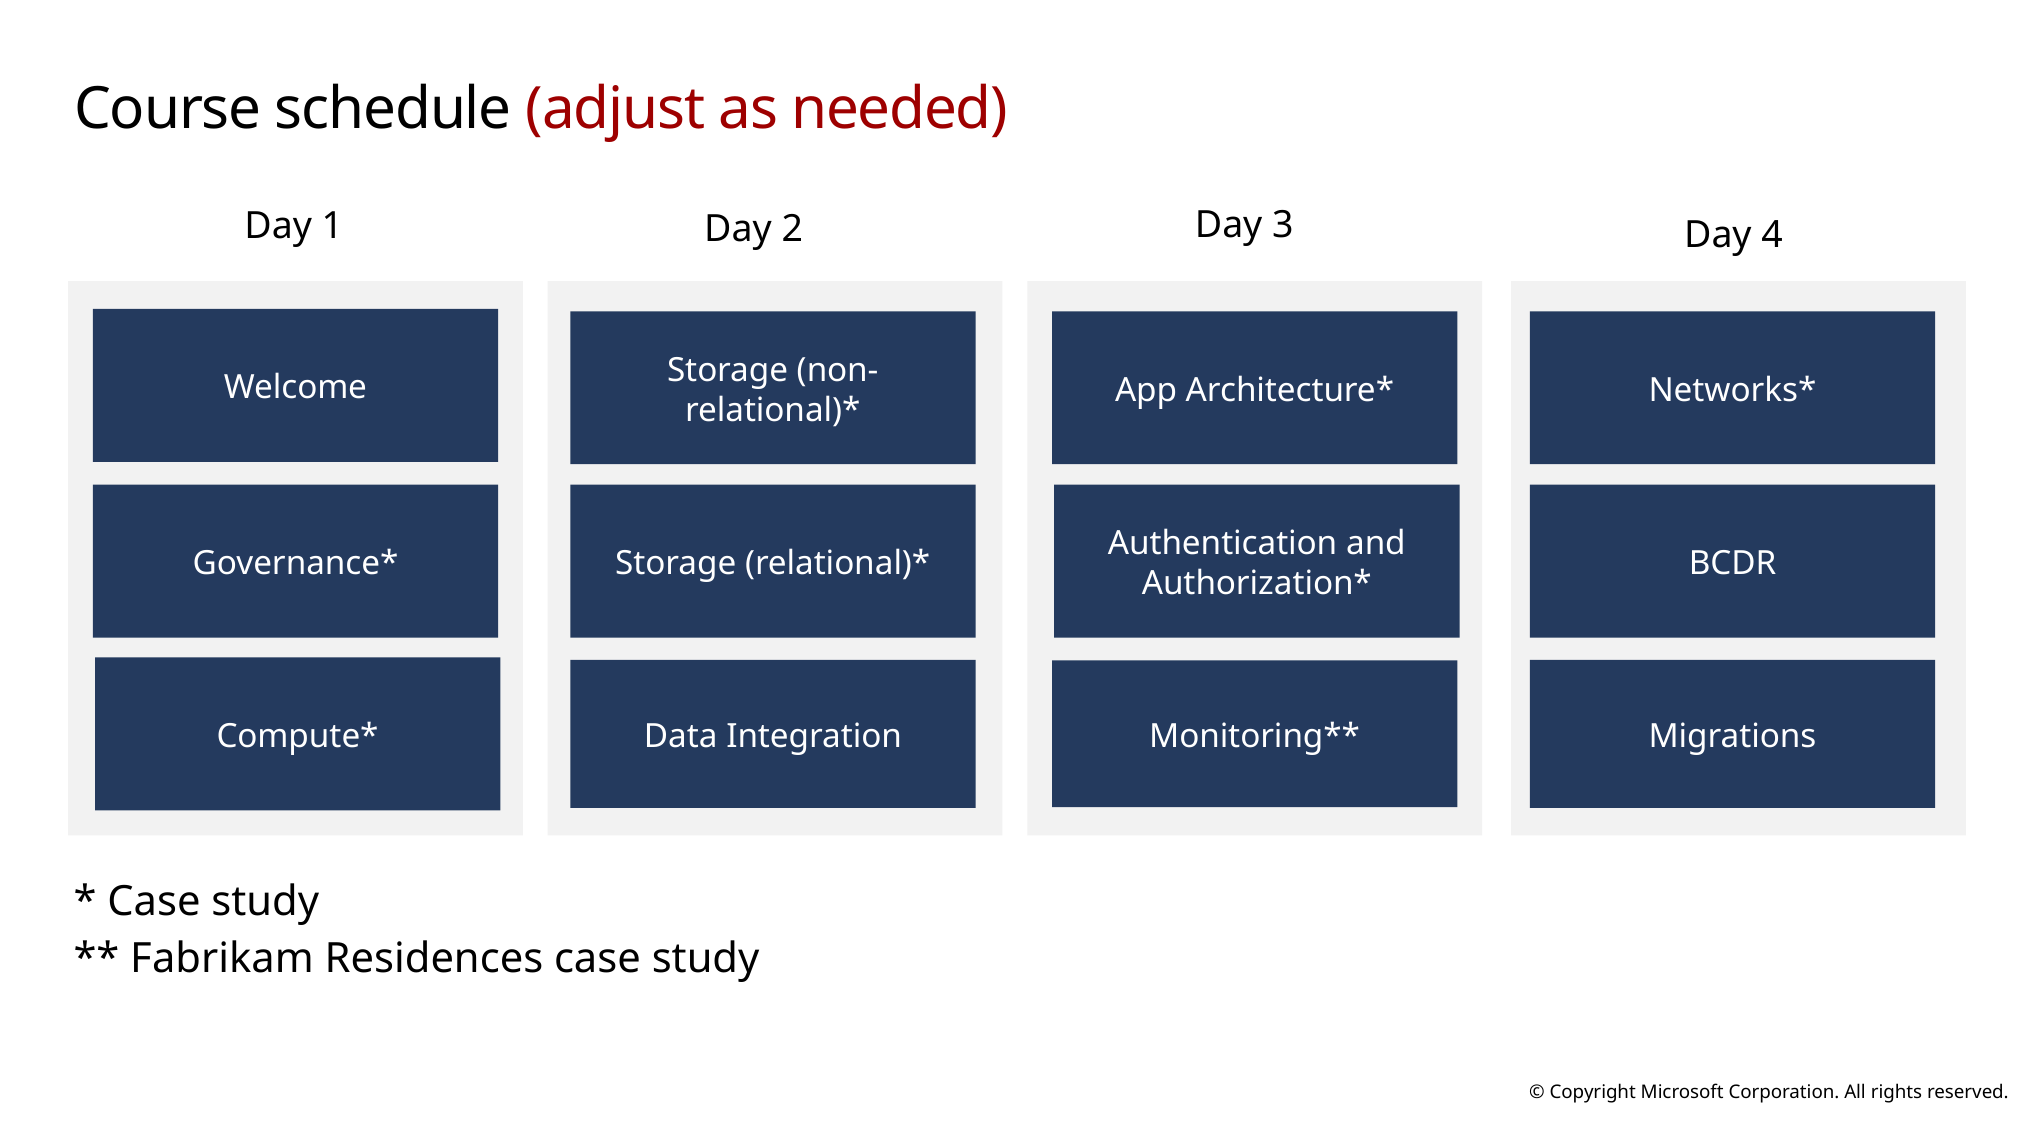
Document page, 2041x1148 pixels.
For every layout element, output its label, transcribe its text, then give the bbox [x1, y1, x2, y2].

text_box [67, 200, 1967, 1008]
title Course schedule (adjust as needed) [74, 73, 1967, 141]
